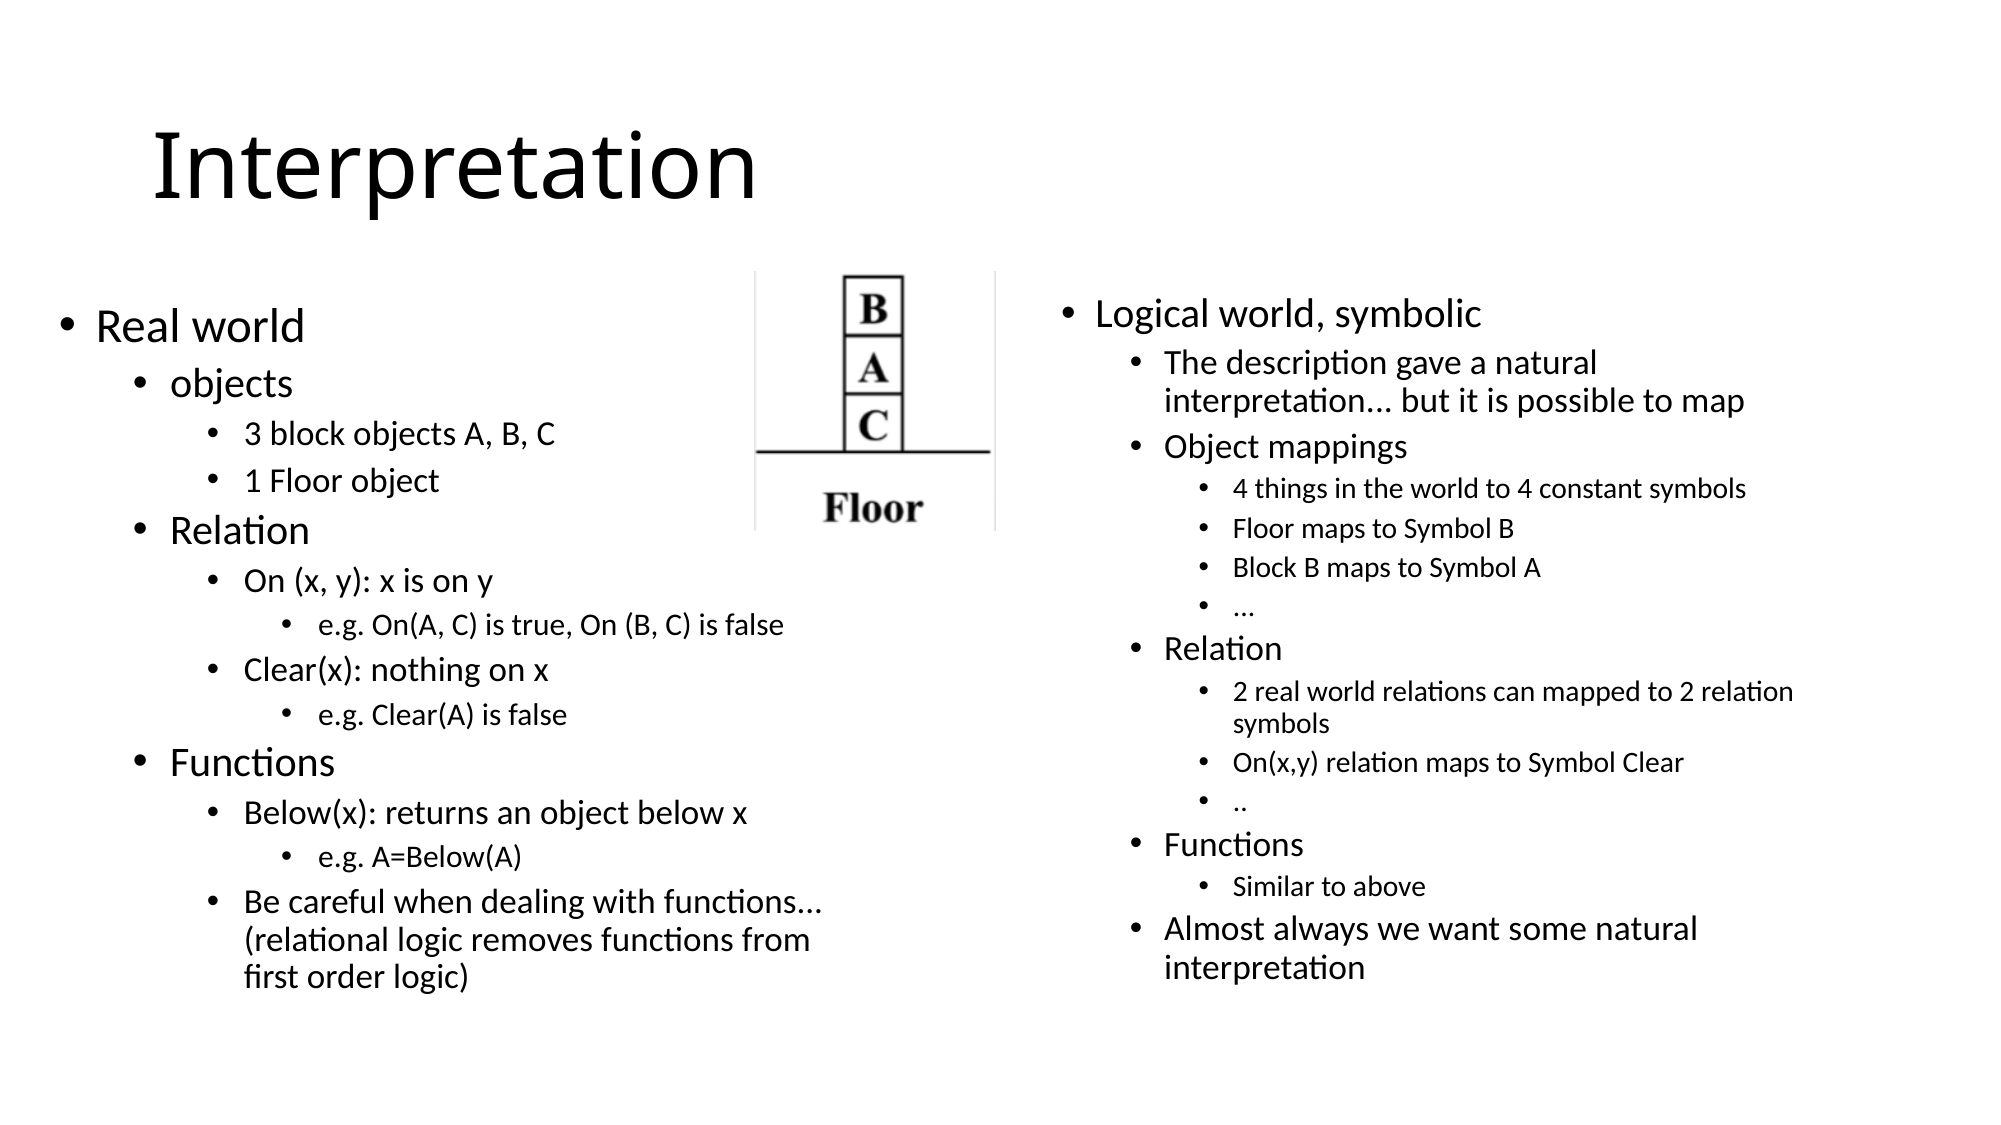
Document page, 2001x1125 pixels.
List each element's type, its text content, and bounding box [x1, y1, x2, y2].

text_box Logical world, symbolic The description gave a natural interpretation... but it is possible to map Object mappings 4 things in the world to 4 constant symbols Floor maps to Symbol B Block B maps to Symbol A ... Relation 2 real world relations can mapped to 2 relation symbols On(x,y) relation maps to Symbol Clear .. Functions Similar to above Almost always we want some natural interpretation [1046, 284, 1843, 999]
list Real world objects 3 block objects A, B, C 1 Floor object Relation On (x, y): x is on y e.g. On(A, C) is true, On (B, C) is false Clear(x): nothing on x e.g. Clear(A) is false Functions Below(x): returns an object below x e.g. A=Below(A) Be careful when dealing with functions... (relational logic removes functions from first order logic) [43, 292, 840, 1007]
picture [754, 271, 996, 531]
title Interpretation [137, 59, 1863, 278]
